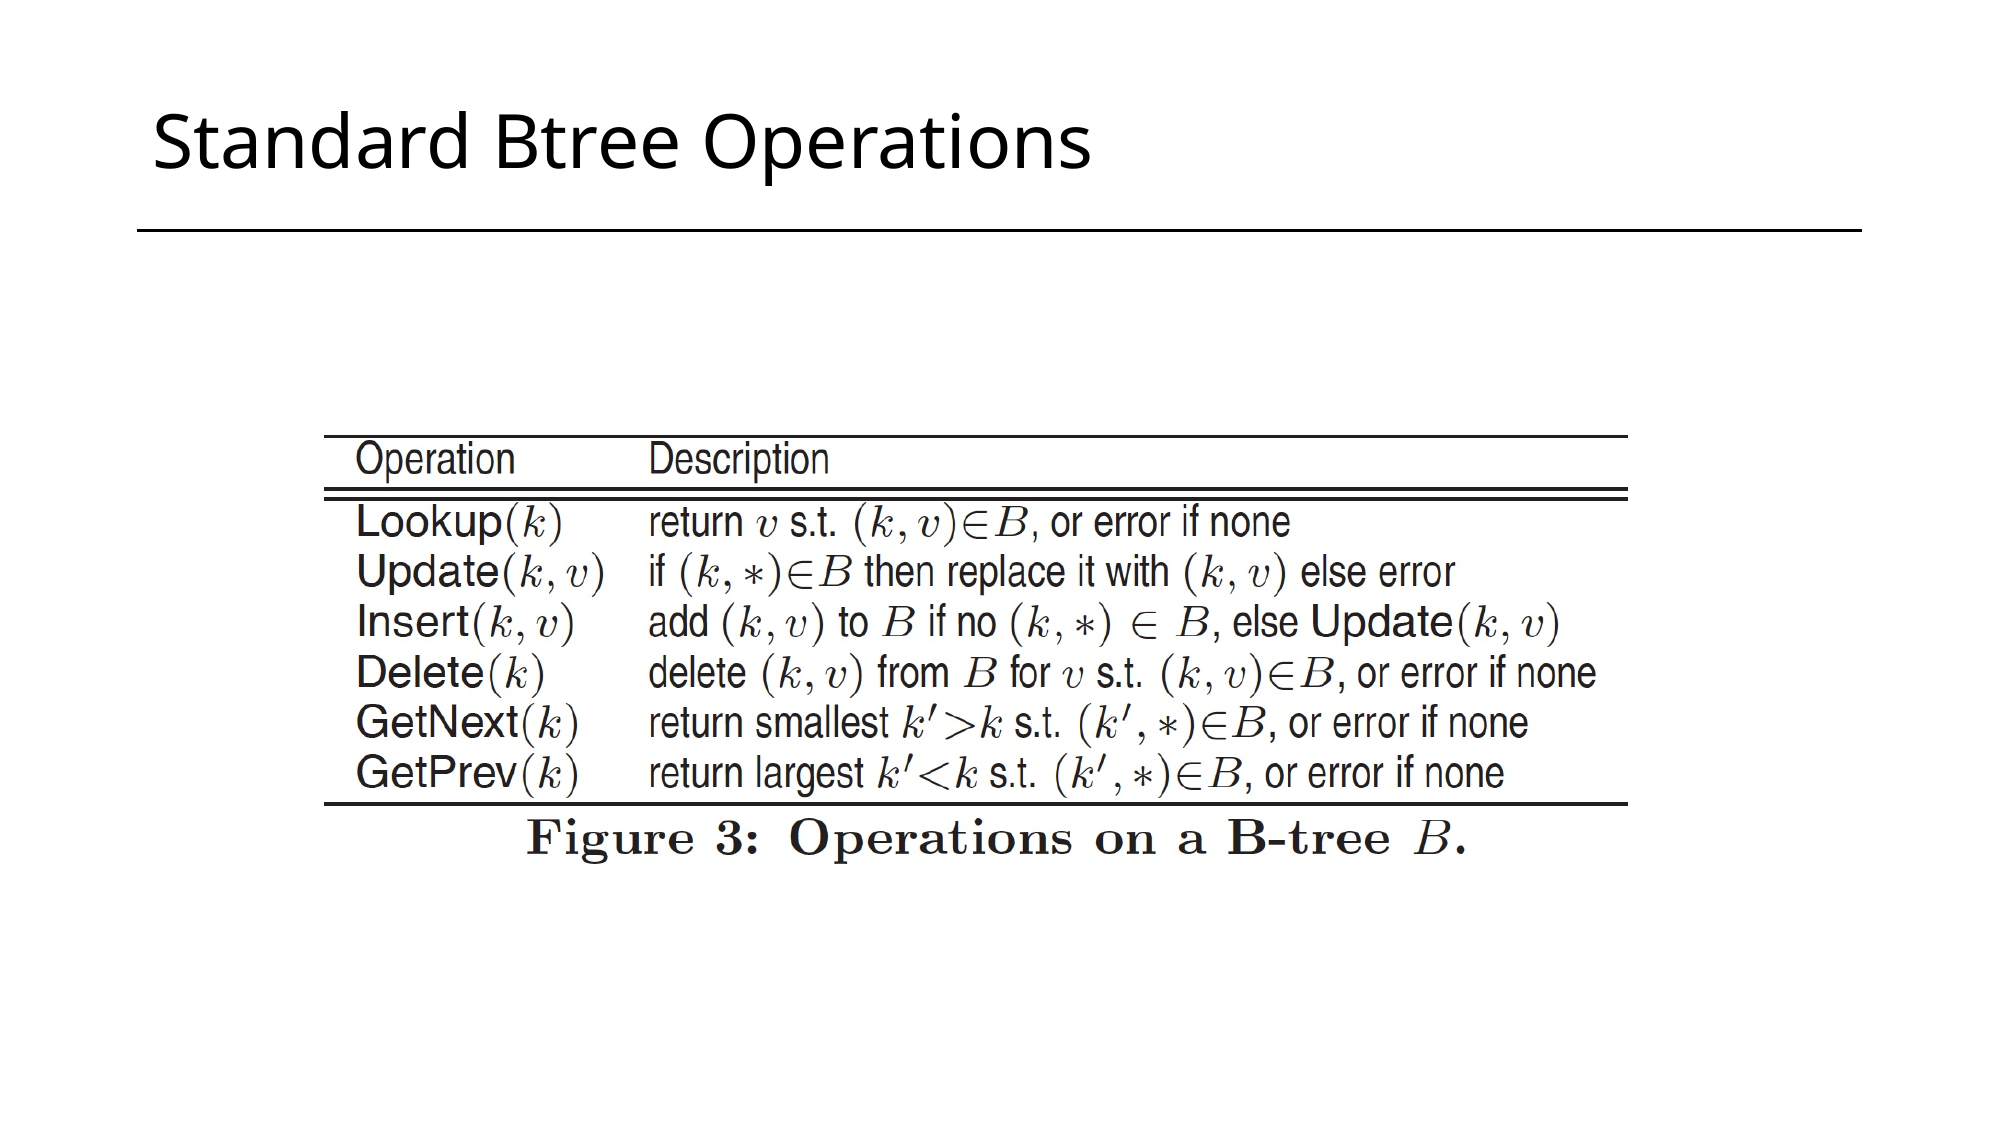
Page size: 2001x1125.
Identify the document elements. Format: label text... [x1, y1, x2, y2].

picture [260, 392, 1786, 903]
title Standard Btree Operations [137, 59, 1863, 229]
